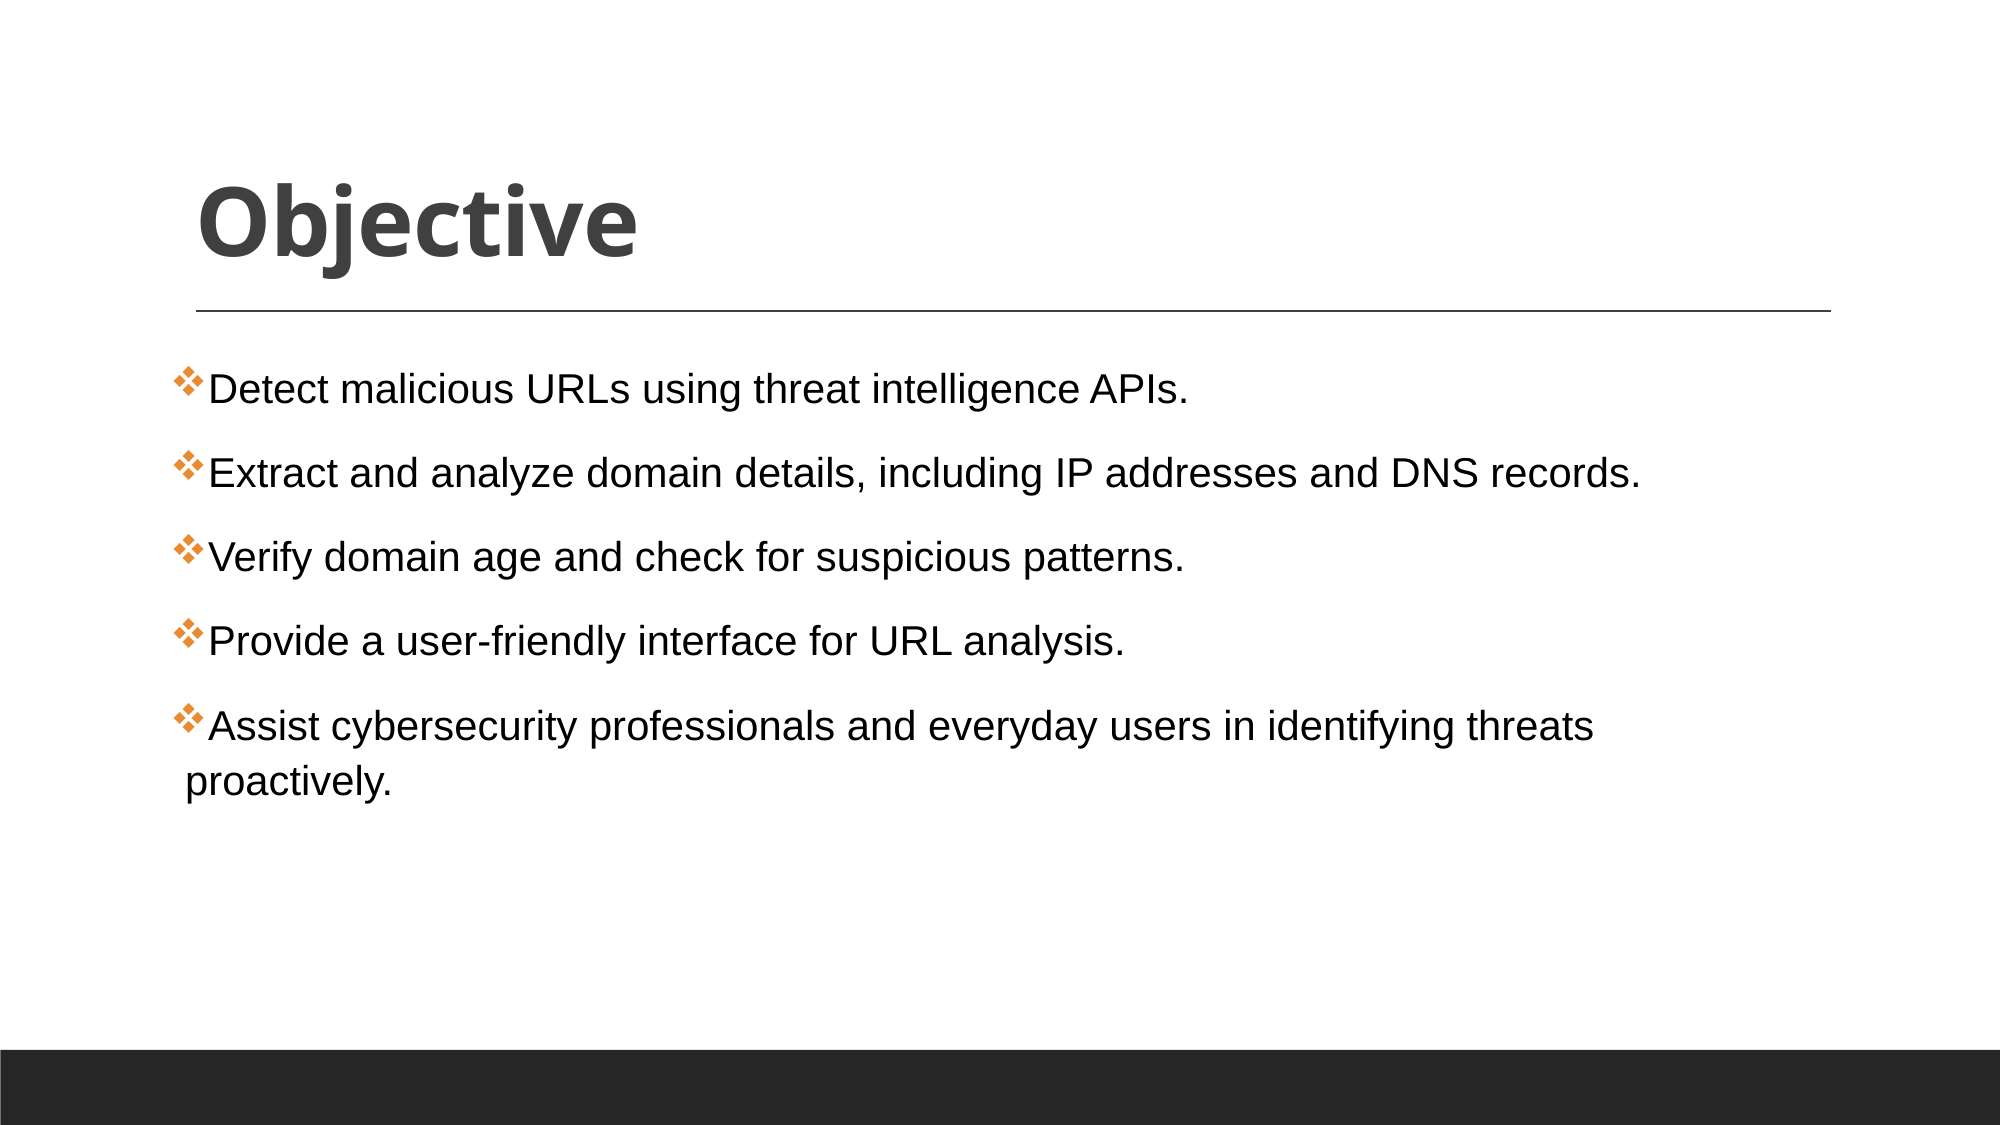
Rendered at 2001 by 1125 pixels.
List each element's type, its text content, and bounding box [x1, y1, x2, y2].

title Objective [180, 47, 1830, 285]
list Detect malicious URLs using threat intelligence APIs. Extract and analyze domain details, including IP addresses and DNS records. Verify domain age and check for suspicious patterns. Provide a user-friendly interface for URL analysis. Assist cybersecurity professionals and everyday users in identifying threats proactively. [170, 348, 1760, 896]
